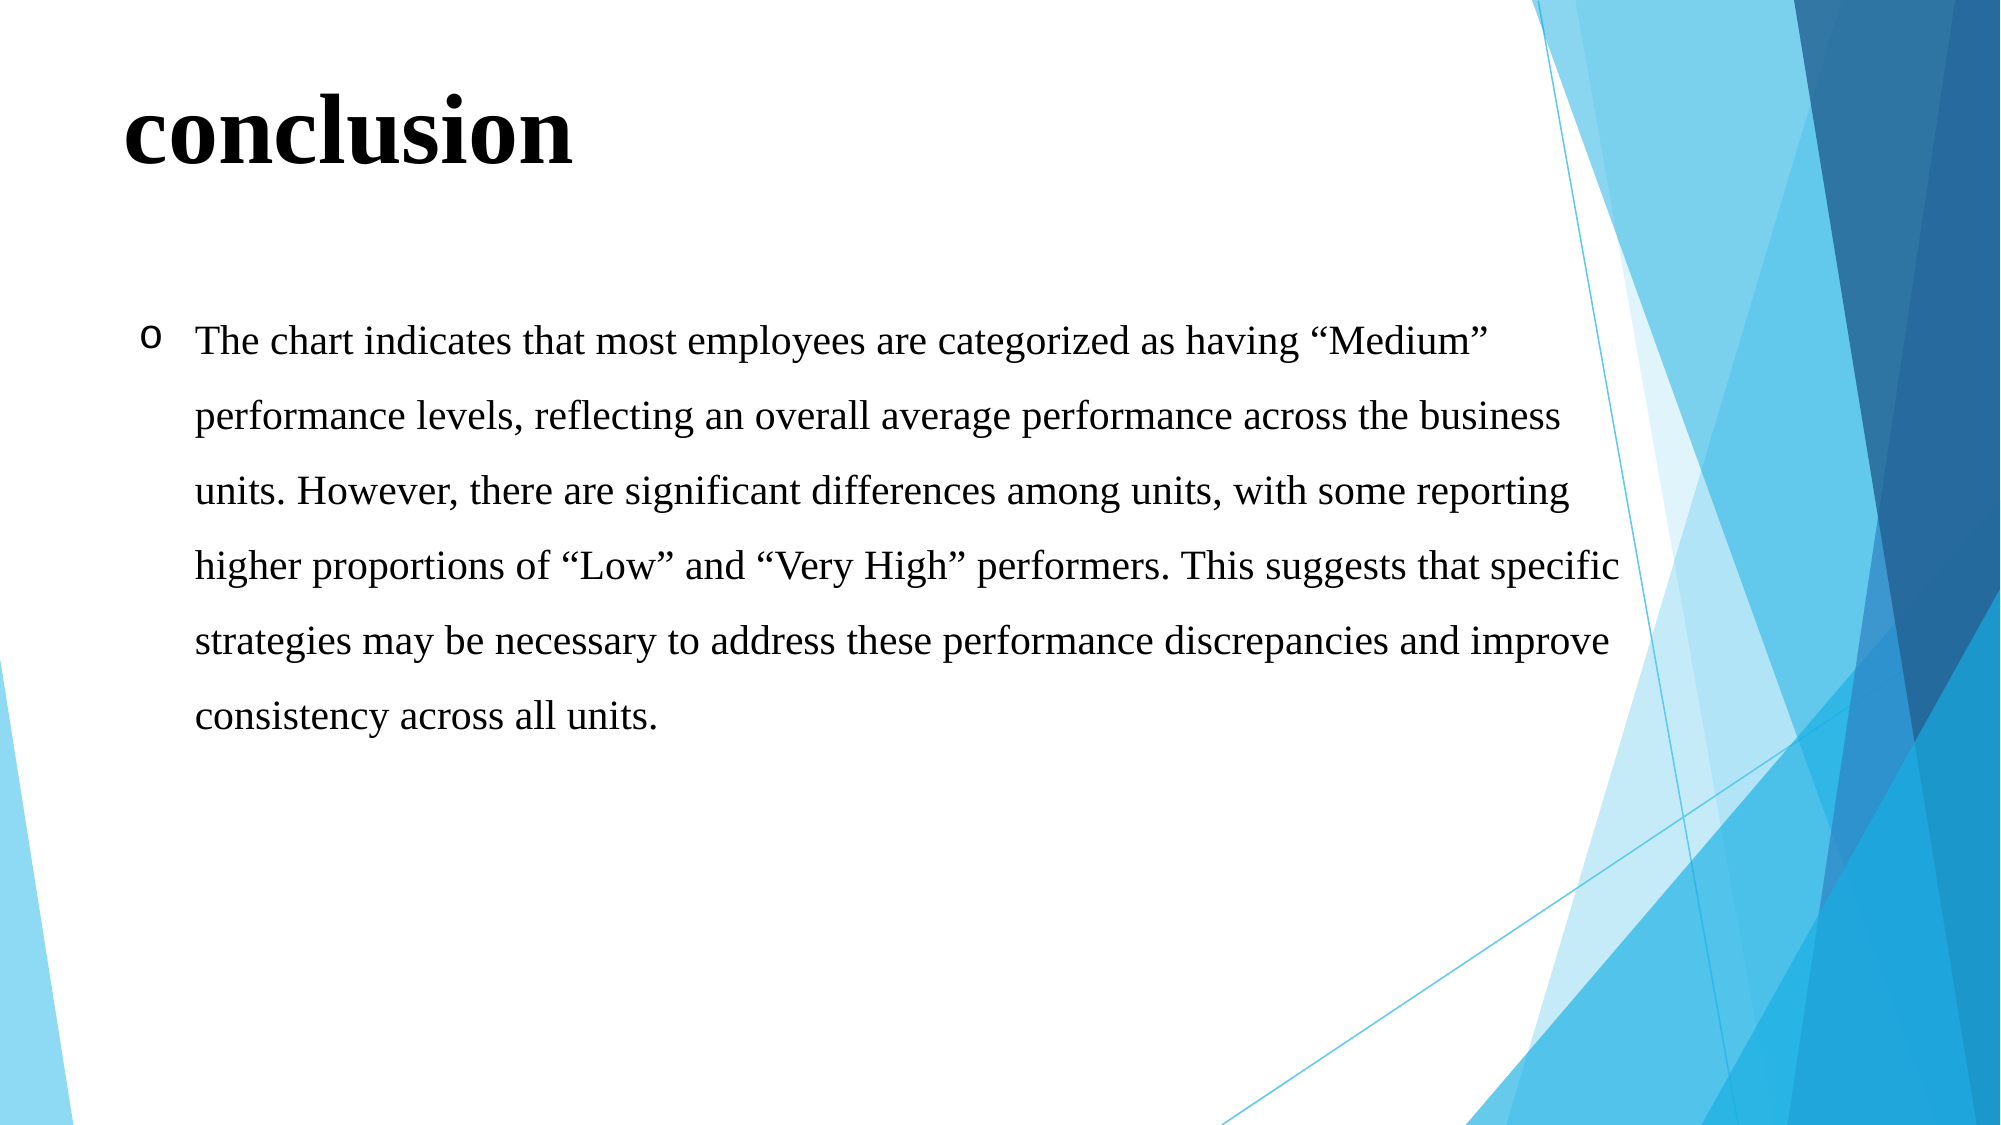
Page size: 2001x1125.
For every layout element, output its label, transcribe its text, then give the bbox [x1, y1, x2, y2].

title conclusion [123, 63, 1877, 188]
text_box The chart indicates that most employees are categorized as having “Medium” performance levels, reflecting an overall average performance across the business units. However, there are significant differences among units, with some reporting higher proportions of “Low” and “Very High” performers. This suggests that specific strategies may be necessary to address these performance discrepancies and improve consistency across all units. [123, 280, 1663, 746]
